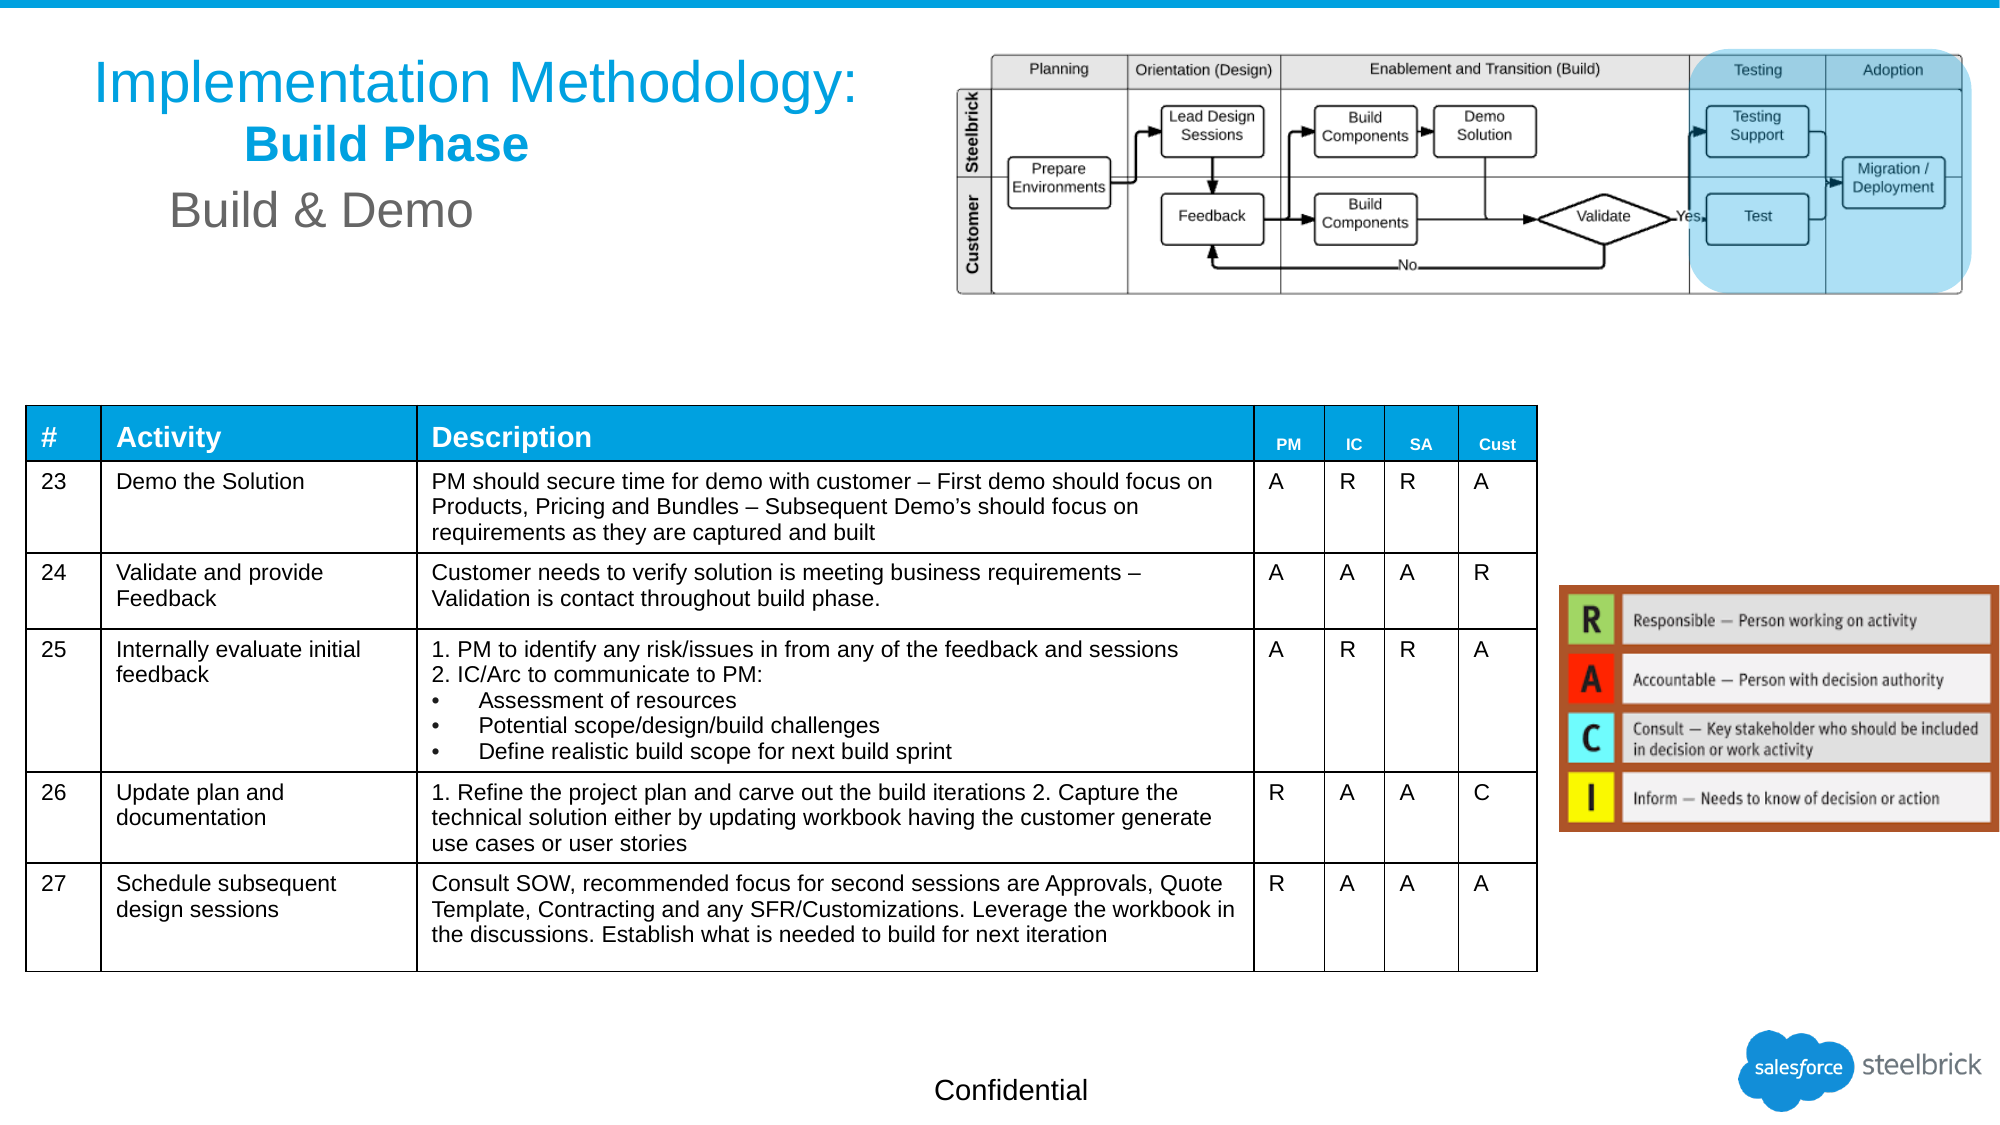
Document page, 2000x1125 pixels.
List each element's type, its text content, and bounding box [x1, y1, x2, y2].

table_header Description [418, 406, 1253, 460]
picture [1558, 584, 2000, 832]
title Implementation Methodology: Build Phase [93, 10, 1906, 173]
table_cell Internally evaluate initial feedback [102, 630, 416, 771]
table_cell R [1325, 630, 1384, 771]
table_cell 1. Refine the project plan and carve out the build iterations 2. Capture the technical solution either by updating workbook having the customer generate use cases or user stories [418, 773, 1253, 862]
table_header Cust [1459, 406, 1536, 460]
table_cell C [1459, 773, 1536, 862]
table_cell R [1385, 630, 1458, 771]
table_cell A [1325, 864, 1384, 971]
table_cell Schedule subsequent design sessions [102, 864, 416, 971]
table_header PM [1255, 406, 1324, 460]
table_cell Consult SOW, recommended focus for second sessions are Approvals, Quote Template, Contracting and any SFR/Customizations. Leverage the workbook in the discussions. Establish what is needed to build for next iteration [418, 864, 1253, 971]
table_cell 25 [27, 630, 100, 771]
table_header IC [1325, 406, 1384, 460]
table_header Activity [102, 406, 416, 460]
table_cell A [1255, 630, 1324, 771]
table_cell 27 [27, 864, 100, 971]
table_cell A [1255, 462, 1324, 552]
table_cell A [1385, 773, 1458, 862]
list Build & Demo [93, 177, 946, 238]
table_cell 26 [27, 773, 100, 862]
table_cell A [1459, 462, 1536, 552]
table_cell A [1459, 630, 1536, 771]
table_cell R [1255, 864, 1324, 971]
table_cell 24 [27, 554, 100, 628]
picture [951, 49, 1966, 297]
table_cell A [1325, 554, 1384, 628]
table_cell A [1385, 864, 1458, 971]
text_box Confidential [400, 1055, 1623, 1125]
table_cell R [1255, 773, 1324, 862]
table_cell Customer needs to verify solution is meeting business requirements – Validation is contact throughout build phase. [418, 554, 1253, 628]
table_cell PM should secure time for demo with customer – First demo should focus on Products, Pricing and Bundles – Subsequent Demo’s should focus on requirements as they are captured and built [418, 462, 1253, 552]
table_cell R [1325, 462, 1384, 552]
table_cell A [1385, 554, 1458, 628]
table_cell A [1325, 773, 1384, 862]
table_cell 1. PM to identify any risk/issues in from any of the feedback and sessions 2. IC/Arc to communicate to PM: Assessment of resources Potential scope/design/build challenges Define realistic build scope for next build sprint [418, 630, 1253, 771]
picture [1738, 1030, 1982, 1112]
table_cell A [1255, 554, 1324, 628]
table_cell 23 [27, 462, 100, 552]
table_cell Demo the Solution [102, 462, 416, 552]
table_header SA [1385, 406, 1458, 460]
table_header # [27, 406, 100, 460]
table_cell A [1459, 864, 1536, 971]
table_cell Update plan and documentation [102, 773, 416, 862]
table_cell Validate and provide Feedback [102, 554, 416, 628]
table_cell R [1385, 462, 1458, 552]
table_cell R [1459, 554, 1536, 628]
